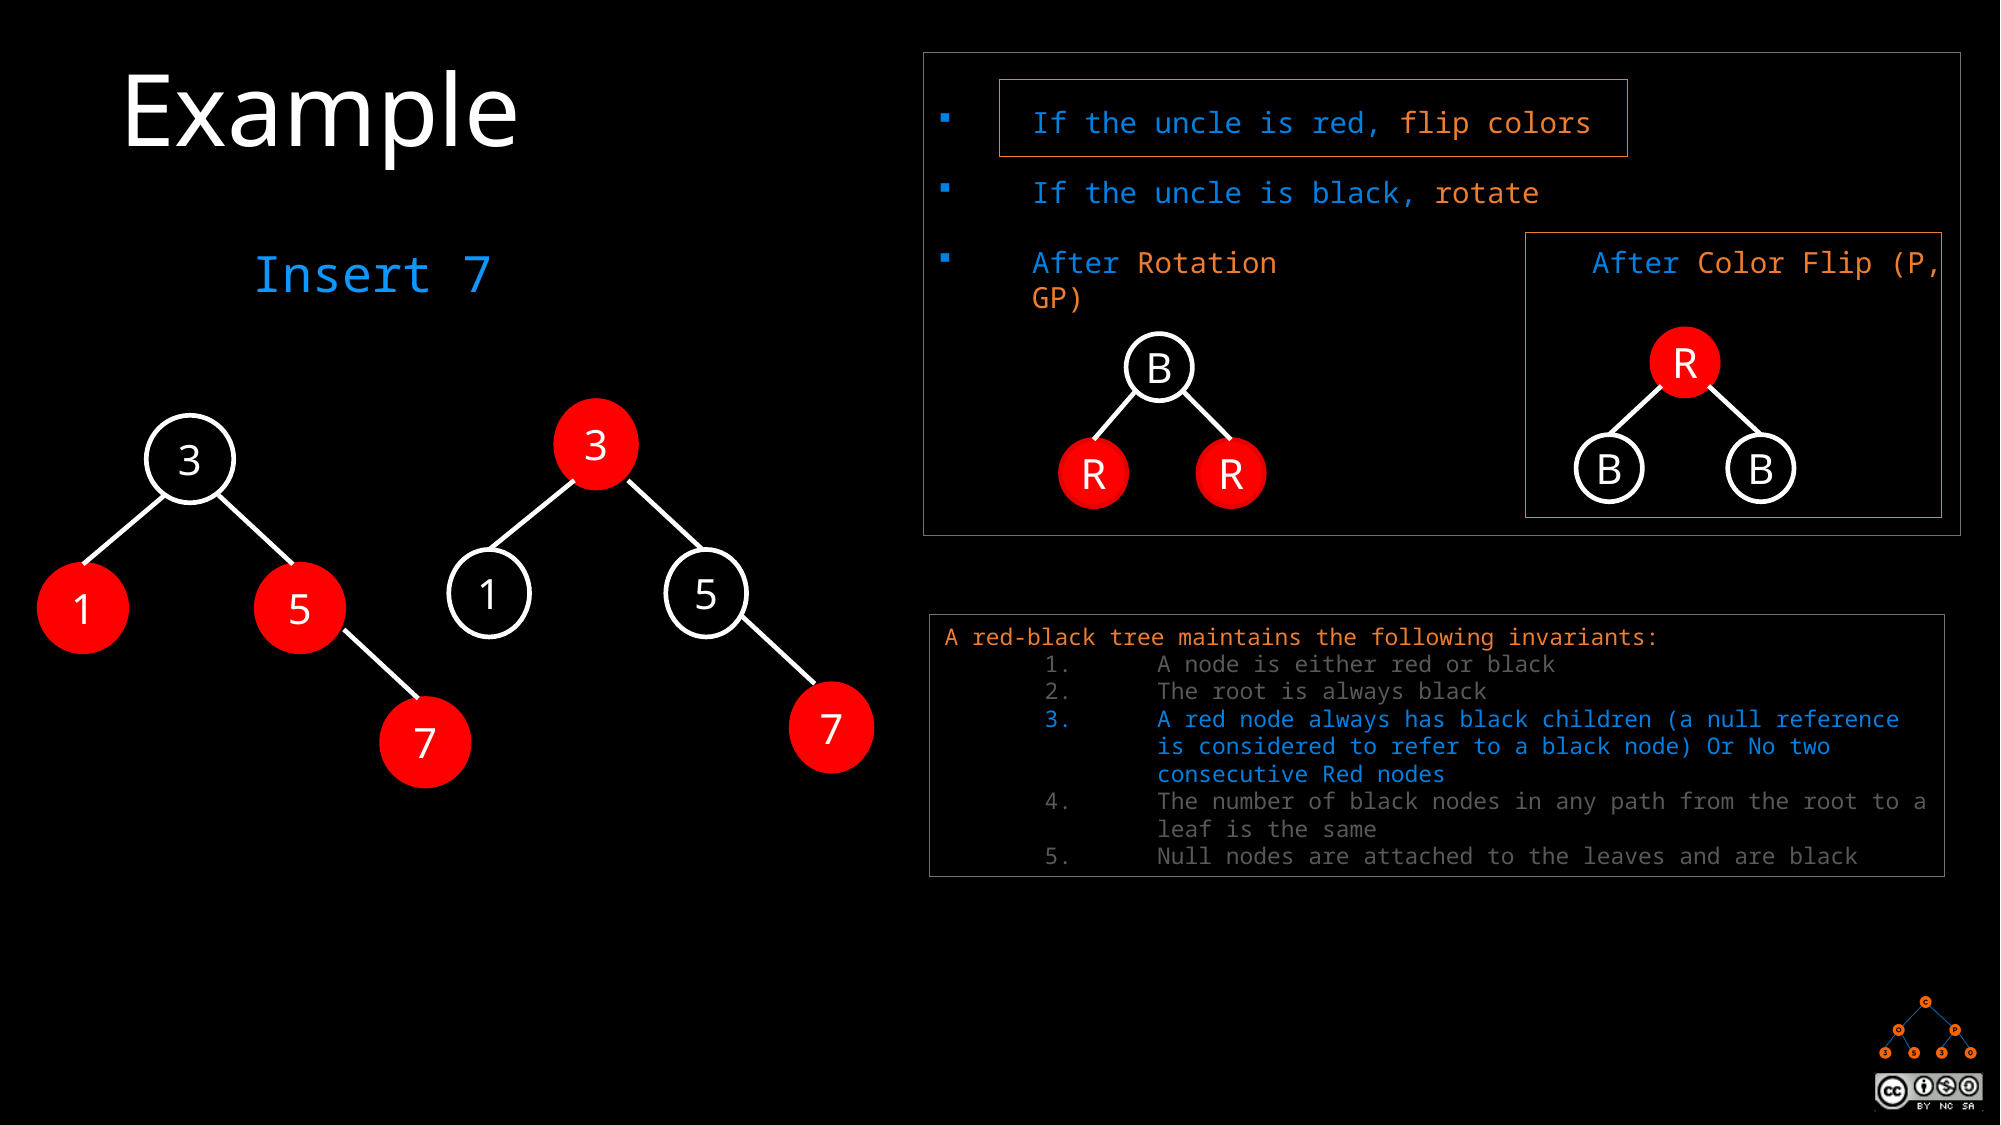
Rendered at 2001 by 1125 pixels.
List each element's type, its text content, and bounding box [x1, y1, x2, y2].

text_box A red-black tree maintains the following invariants: A node is either red or black The root is always black A red node always has black children (a null reference is considered to refer to a black node) Or No two consecutive Red nodes The number of black nodes in any path from the root to a leaf is the same Null nodes are attached to the leaves and are black [929, 614, 1945, 877]
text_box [489, 480, 575, 550]
text_box Insert 7 [137, 235, 550, 311]
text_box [740, 614, 815, 684]
text_box 7 [790, 682, 873, 773]
text_box 1 [470, 548, 531, 639]
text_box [627, 480, 703, 550]
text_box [923, 52, 2000, 536]
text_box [39, 415, 470, 786]
text_box 5 [664, 548, 748, 639]
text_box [1859, 988, 1998, 1112]
text_box 3 [554, 399, 638, 490]
text_box Example [104, 0, 1686, 176]
